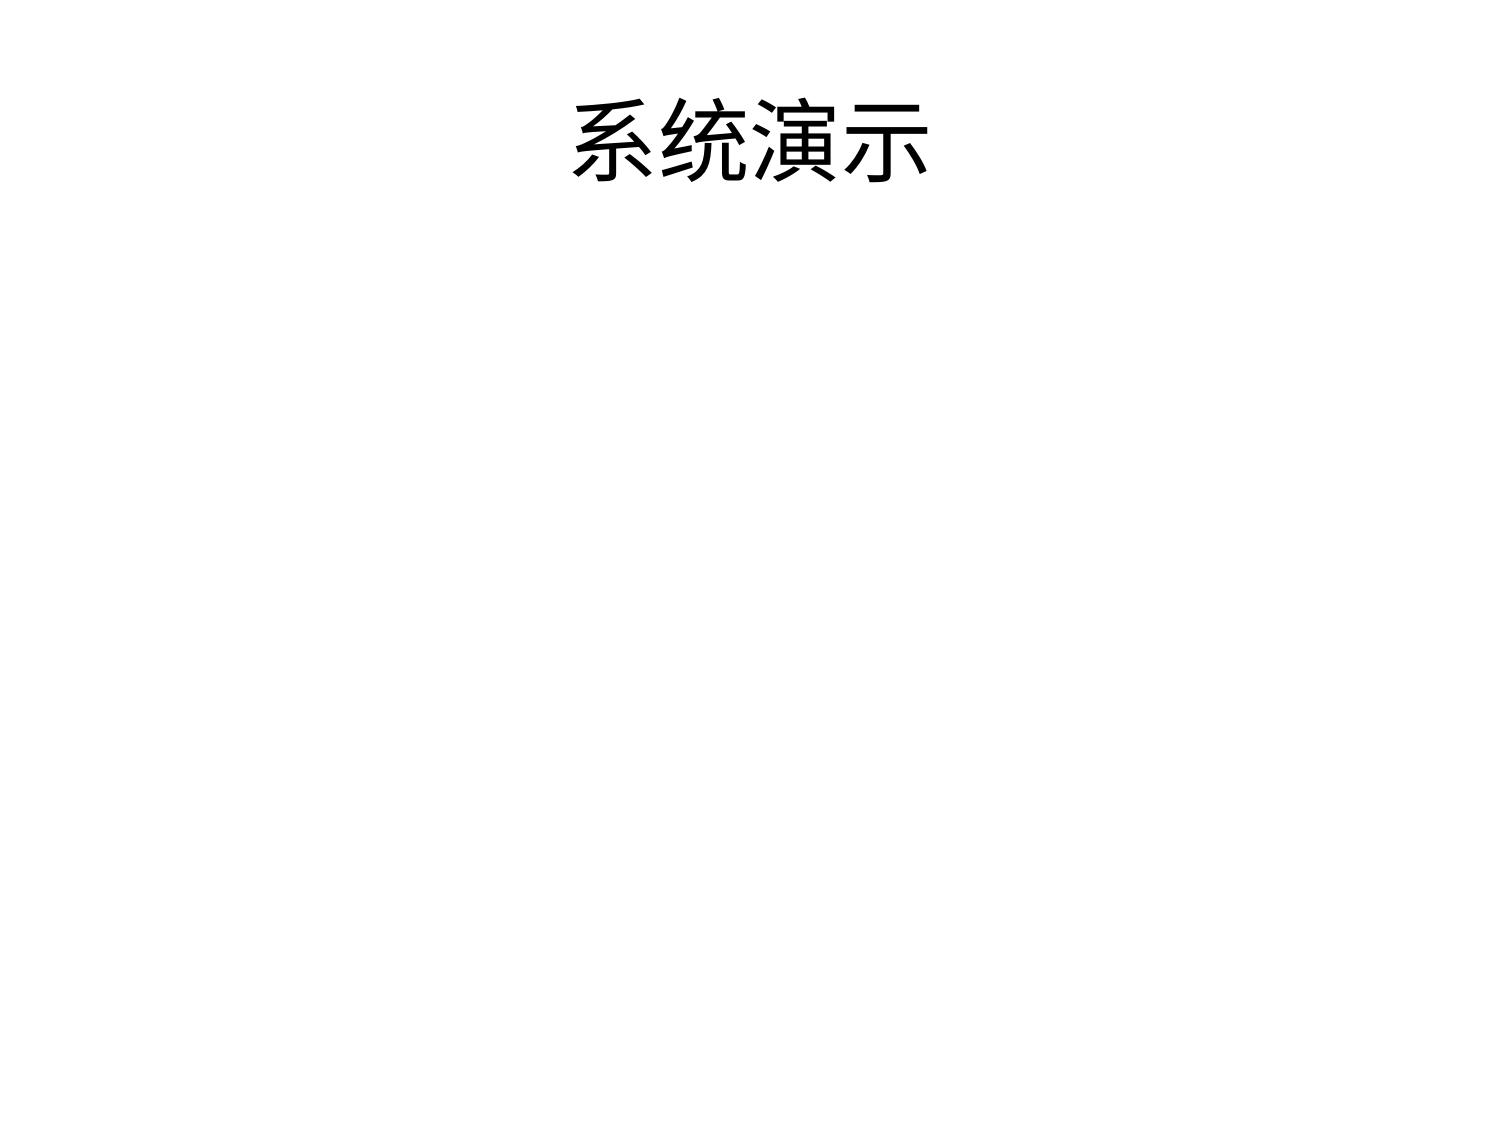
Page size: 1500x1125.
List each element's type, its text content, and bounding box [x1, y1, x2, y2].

title 系统演示 [75, 45, 1425, 233]
